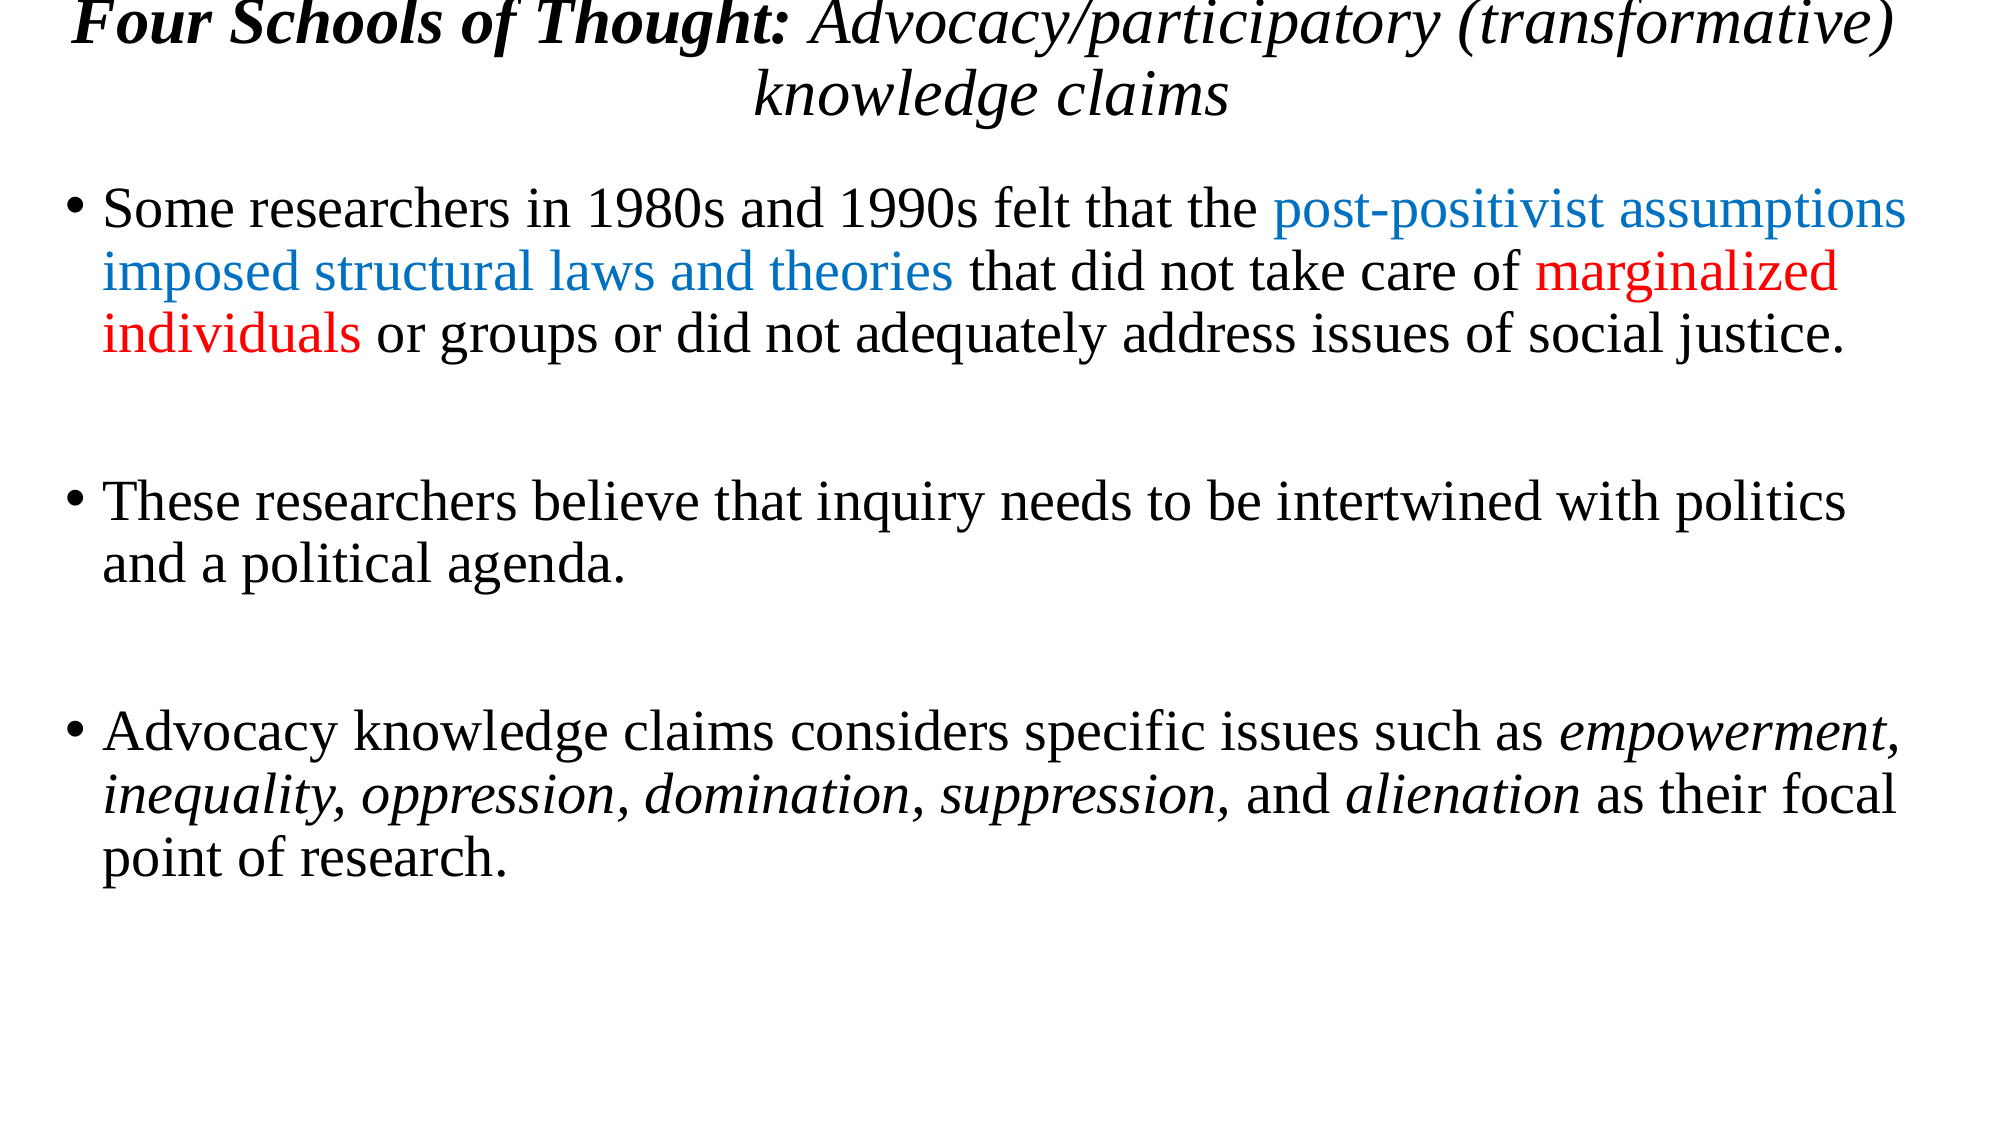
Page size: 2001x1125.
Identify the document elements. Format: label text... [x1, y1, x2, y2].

list Some researchers in 1980s and 1990s felt that the post-positivist assumptions imposed structural laws and theories that did not take care of marginalized individuals or groups or did not adequately address issues of social justice. These researchers believe that inquiry needs to be intertwined with politics and a political agenda. Advocacy knowledge claims considers specific issues such as empowerment, inequality, oppression, domination, suppression, and alienation as their focal point of research. [50, 169, 1949, 1091]
title Four Schools of Thought: Advocacy/participatory (transformative) knowledge claims [37, 21, 1949, 96]
